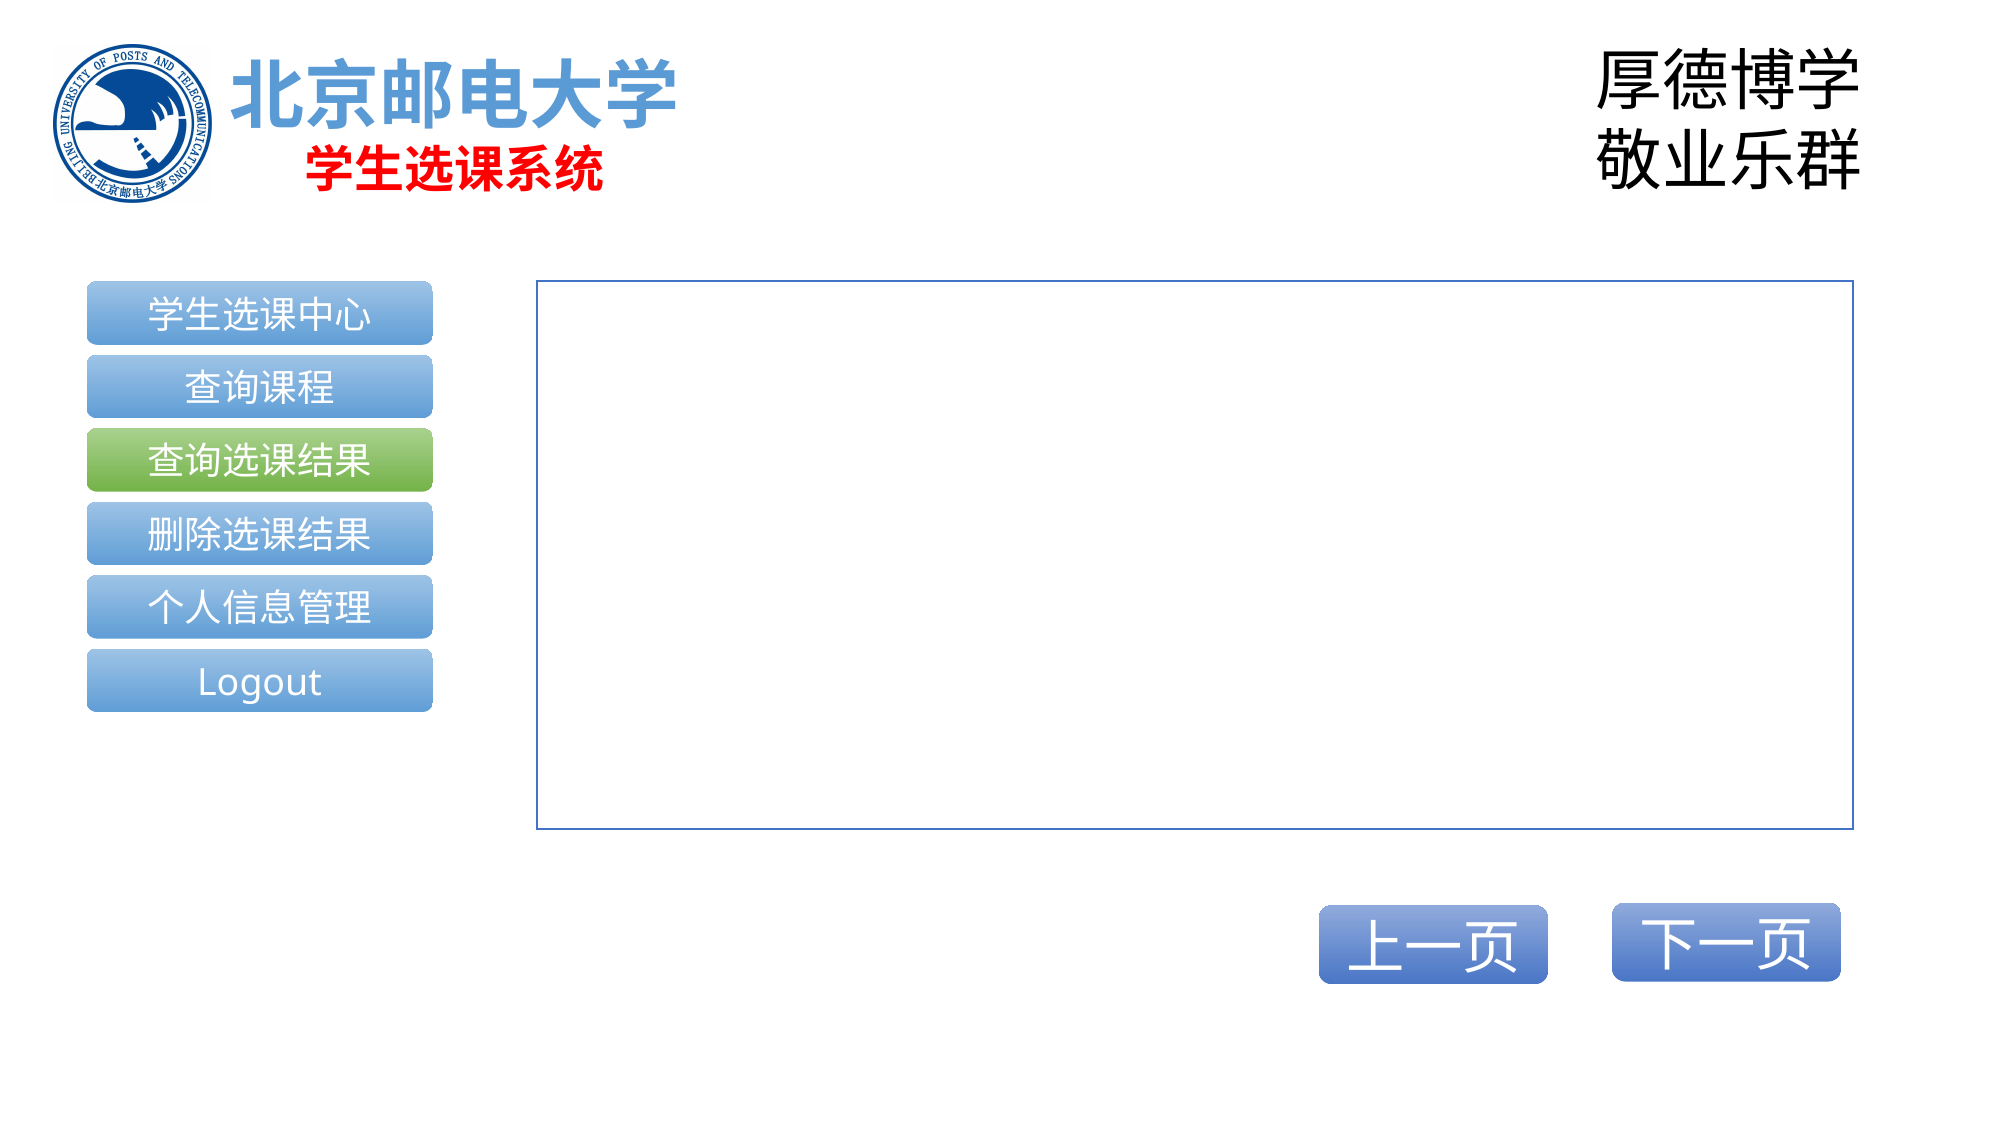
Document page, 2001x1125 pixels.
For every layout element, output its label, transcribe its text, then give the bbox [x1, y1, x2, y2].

text_box 查询课程 [86, 354, 433, 419]
text_box 删除选课结果 [86, 501, 433, 566]
picture [53, 44, 212, 203]
text_box 查询选课结果 [86, 428, 433, 492]
text_box [536, 280, 1854, 830]
text_box 北京邮电大学 学生选课系统 [213, 40, 695, 206]
text_box 上一页 [1318, 905, 1548, 985]
text_box 个人信息管理 [86, 575, 433, 639]
text_box 下一页 [1612, 902, 1842, 982]
text_box Logout [86, 648, 433, 713]
text_box 学生选课中心 [86, 281, 433, 345]
text_box 厚德博学 敬业乐群 [1580, 30, 1965, 205]
